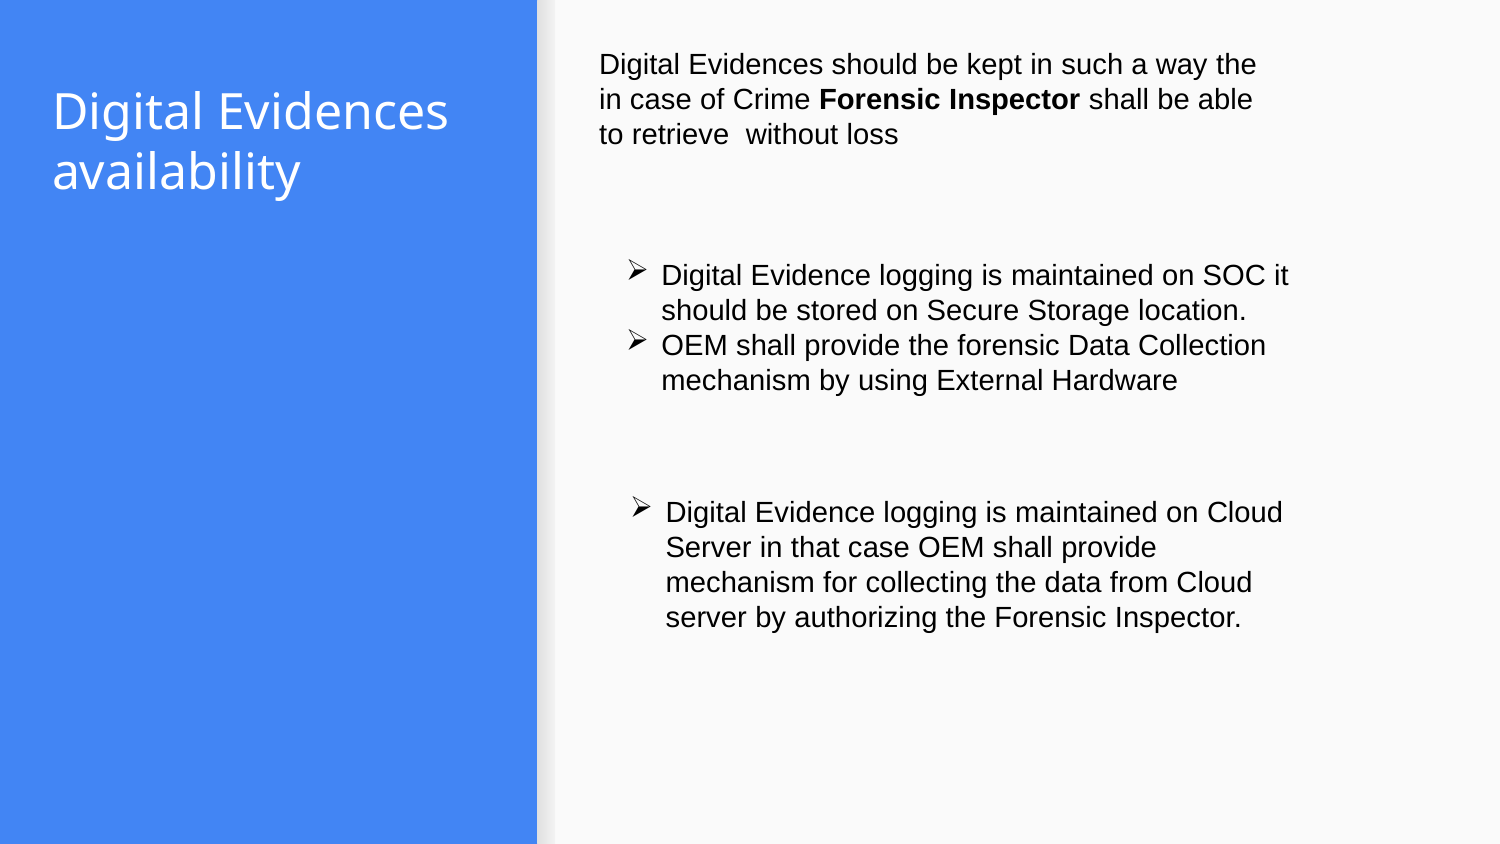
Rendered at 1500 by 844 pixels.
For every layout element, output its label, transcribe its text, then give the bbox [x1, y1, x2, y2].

title Digital Evidences availability [37, 58, 498, 216]
text_box Digital Evidence logging is maintained on SOC it should be stored on Secure Storage location. OEM shall provide the forensic Data Collection mechanism by using External Hardware [611, 249, 1308, 439]
text_box Digital Evidences should be kept in such a way the in case of Crime Forensic Inspector shall be able to retrieve without loss [584, 37, 1281, 158]
text_box Digital Evidence logging is maintained on Cloud Server in that case OEM shall provide mechanism for collecting the data from Cloud server by authorizing the Forensic Inspector. [615, 486, 1313, 676]
